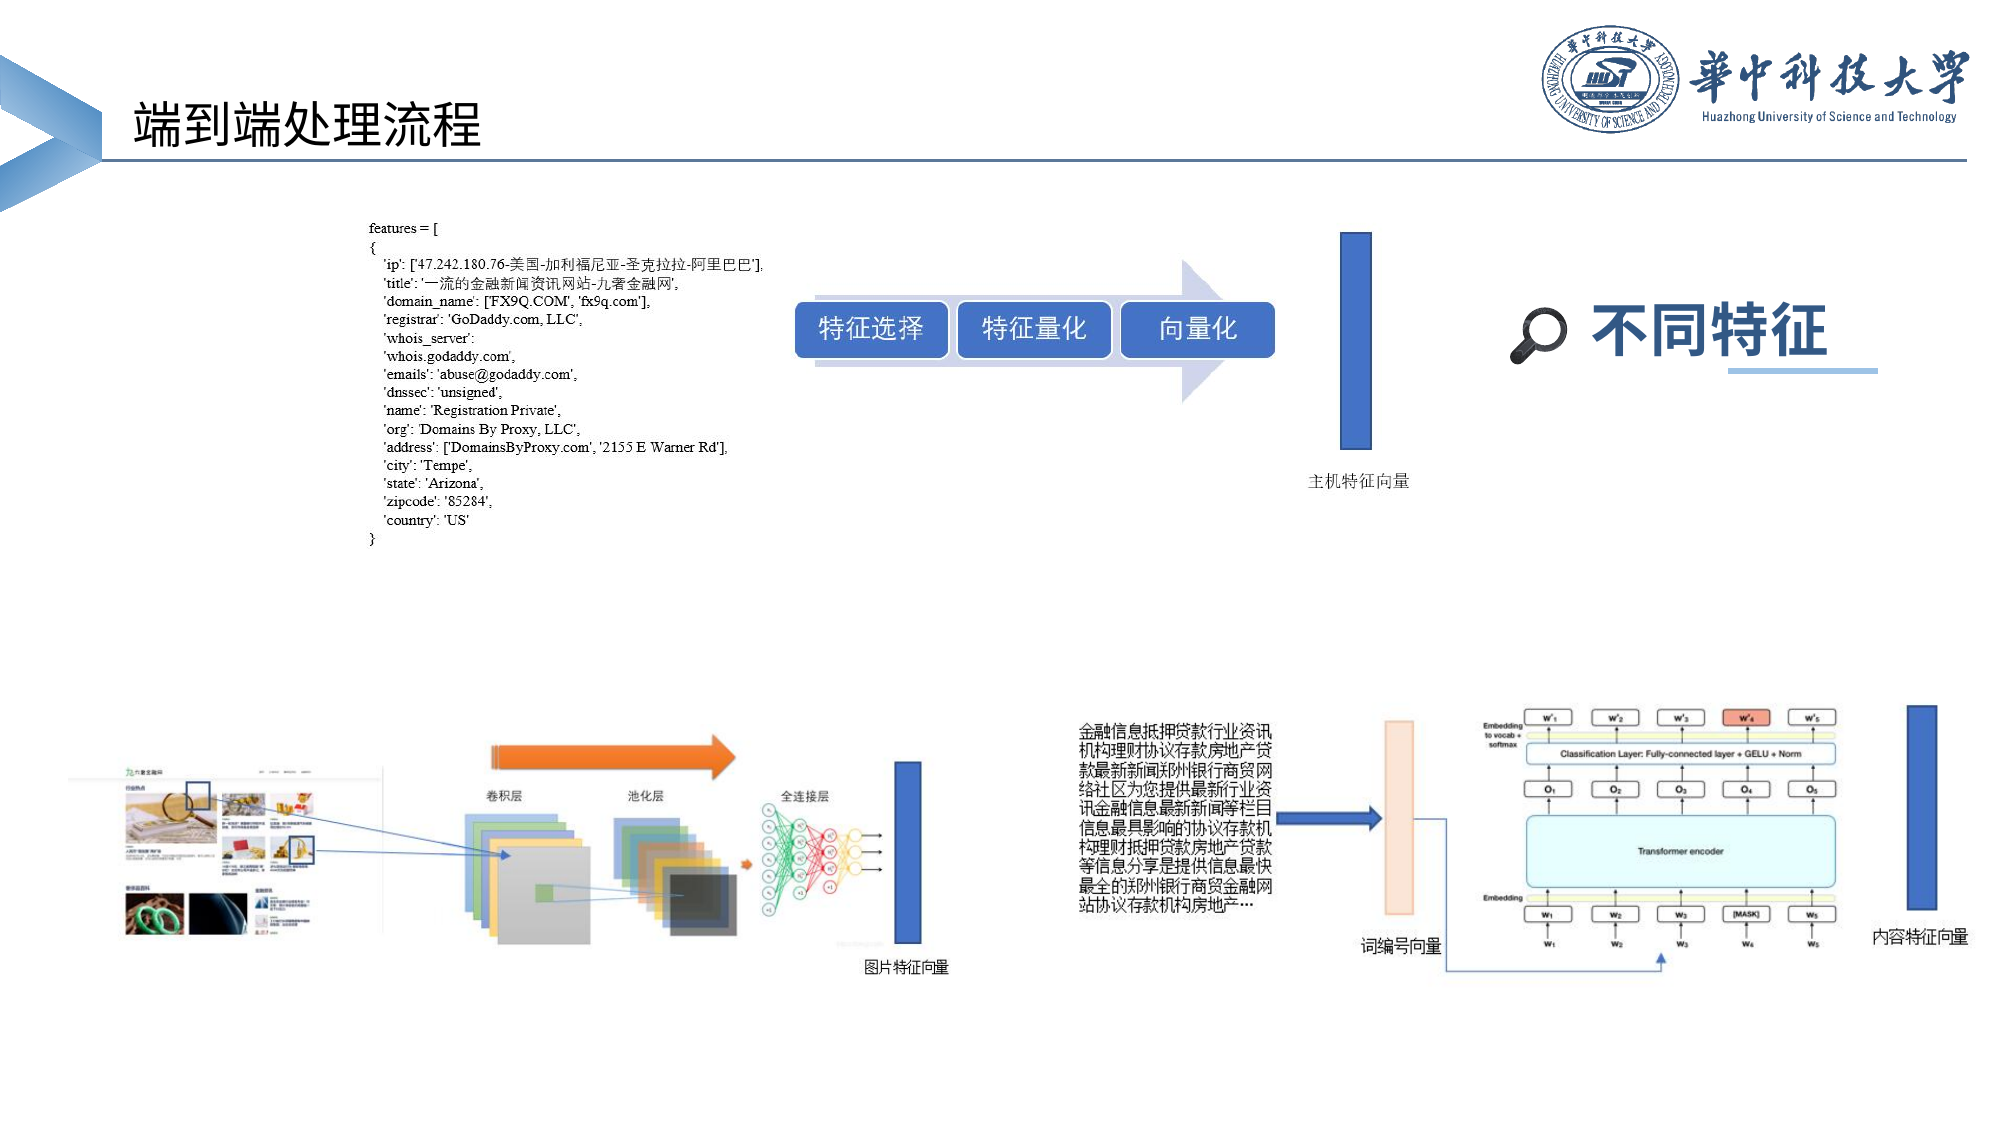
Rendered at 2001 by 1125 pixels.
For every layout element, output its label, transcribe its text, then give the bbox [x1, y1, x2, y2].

text_box 端到端处理流程 [118, 85, 1118, 160]
picture [68, 724, 985, 992]
text_box [1510, 307, 1568, 365]
picture [365, 207, 1444, 554]
text_box 不同特征 [1575, 285, 2000, 370]
picture [1070, 684, 1988, 992]
picture [1528, 0, 1986, 155]
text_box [0, 55, 102, 212]
